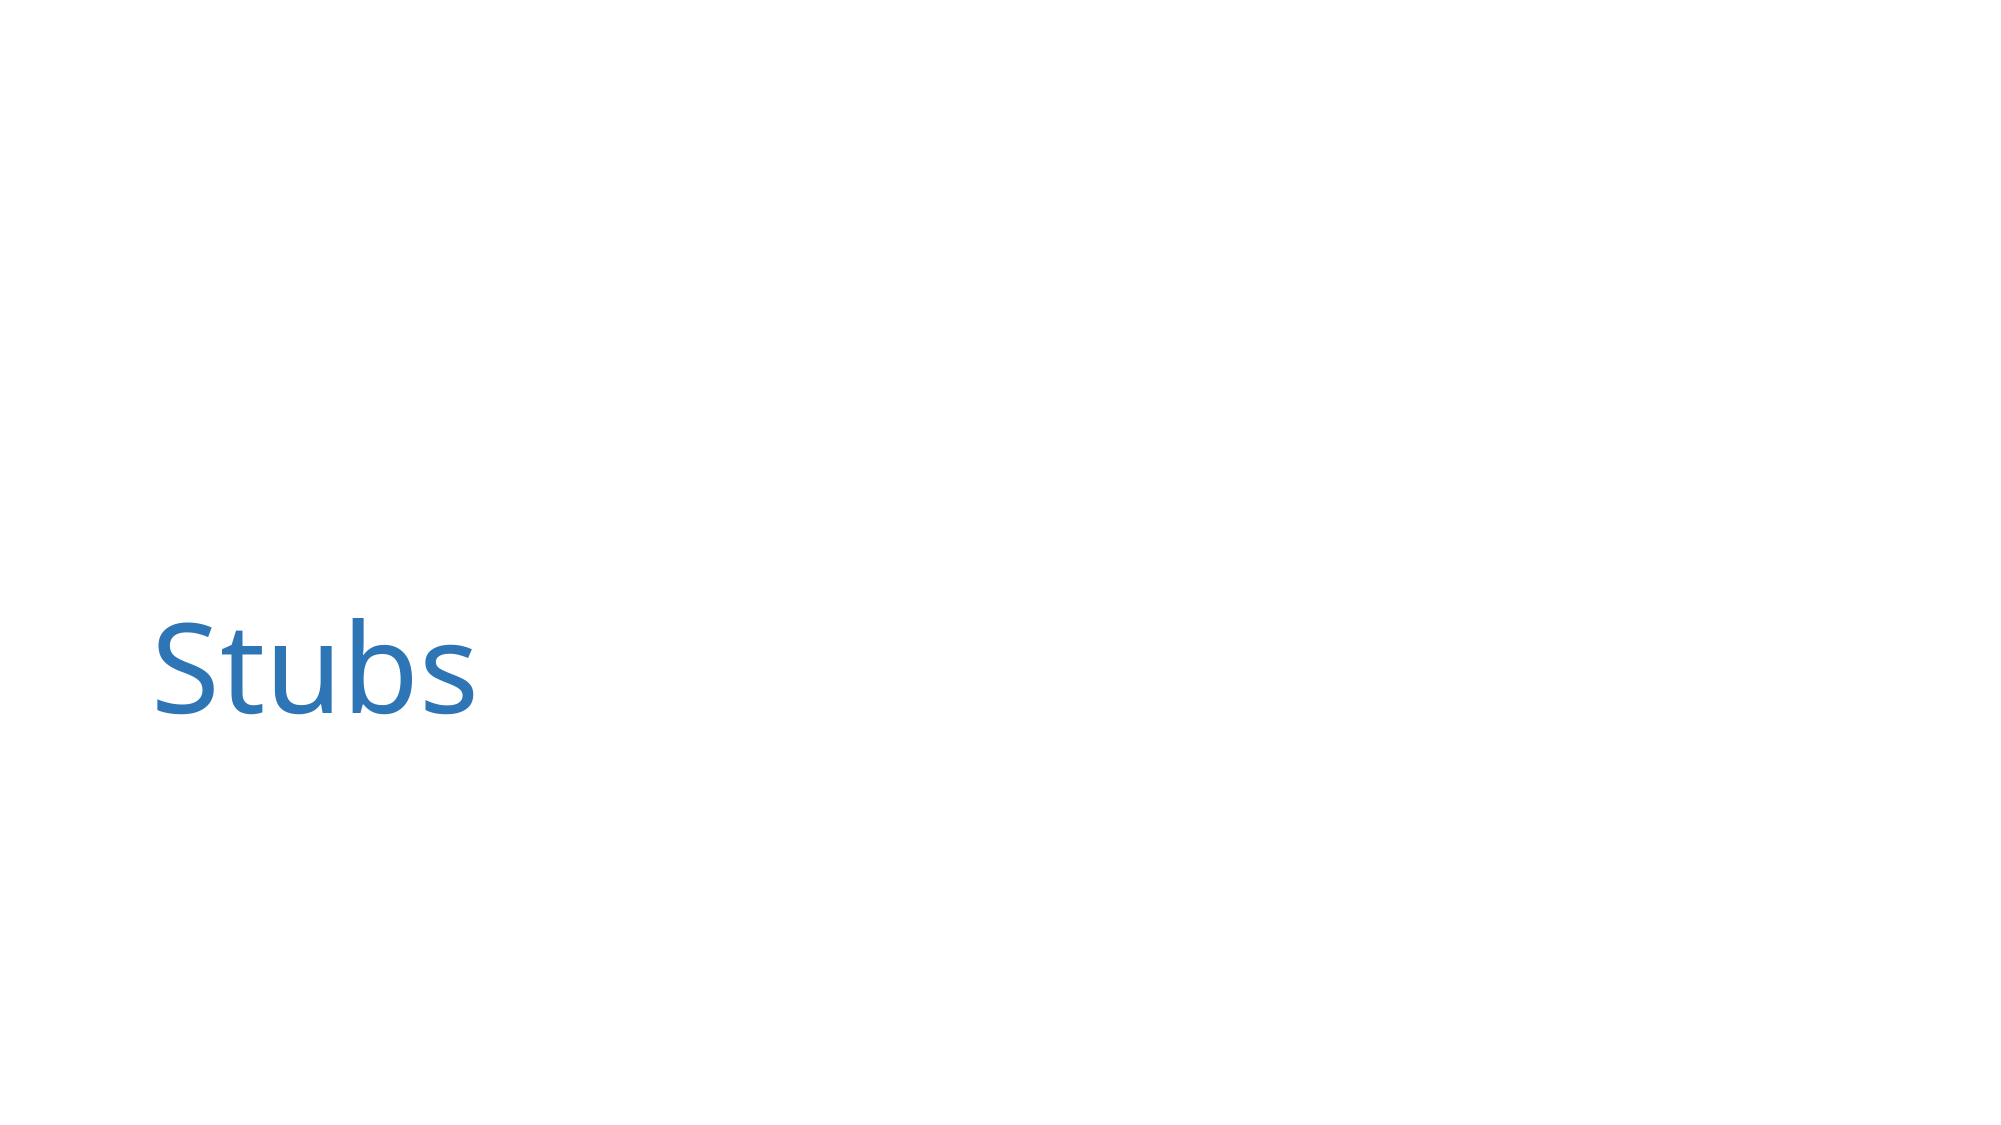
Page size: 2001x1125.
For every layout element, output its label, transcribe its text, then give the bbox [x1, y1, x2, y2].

title Stubs [136, 280, 1862, 749]
